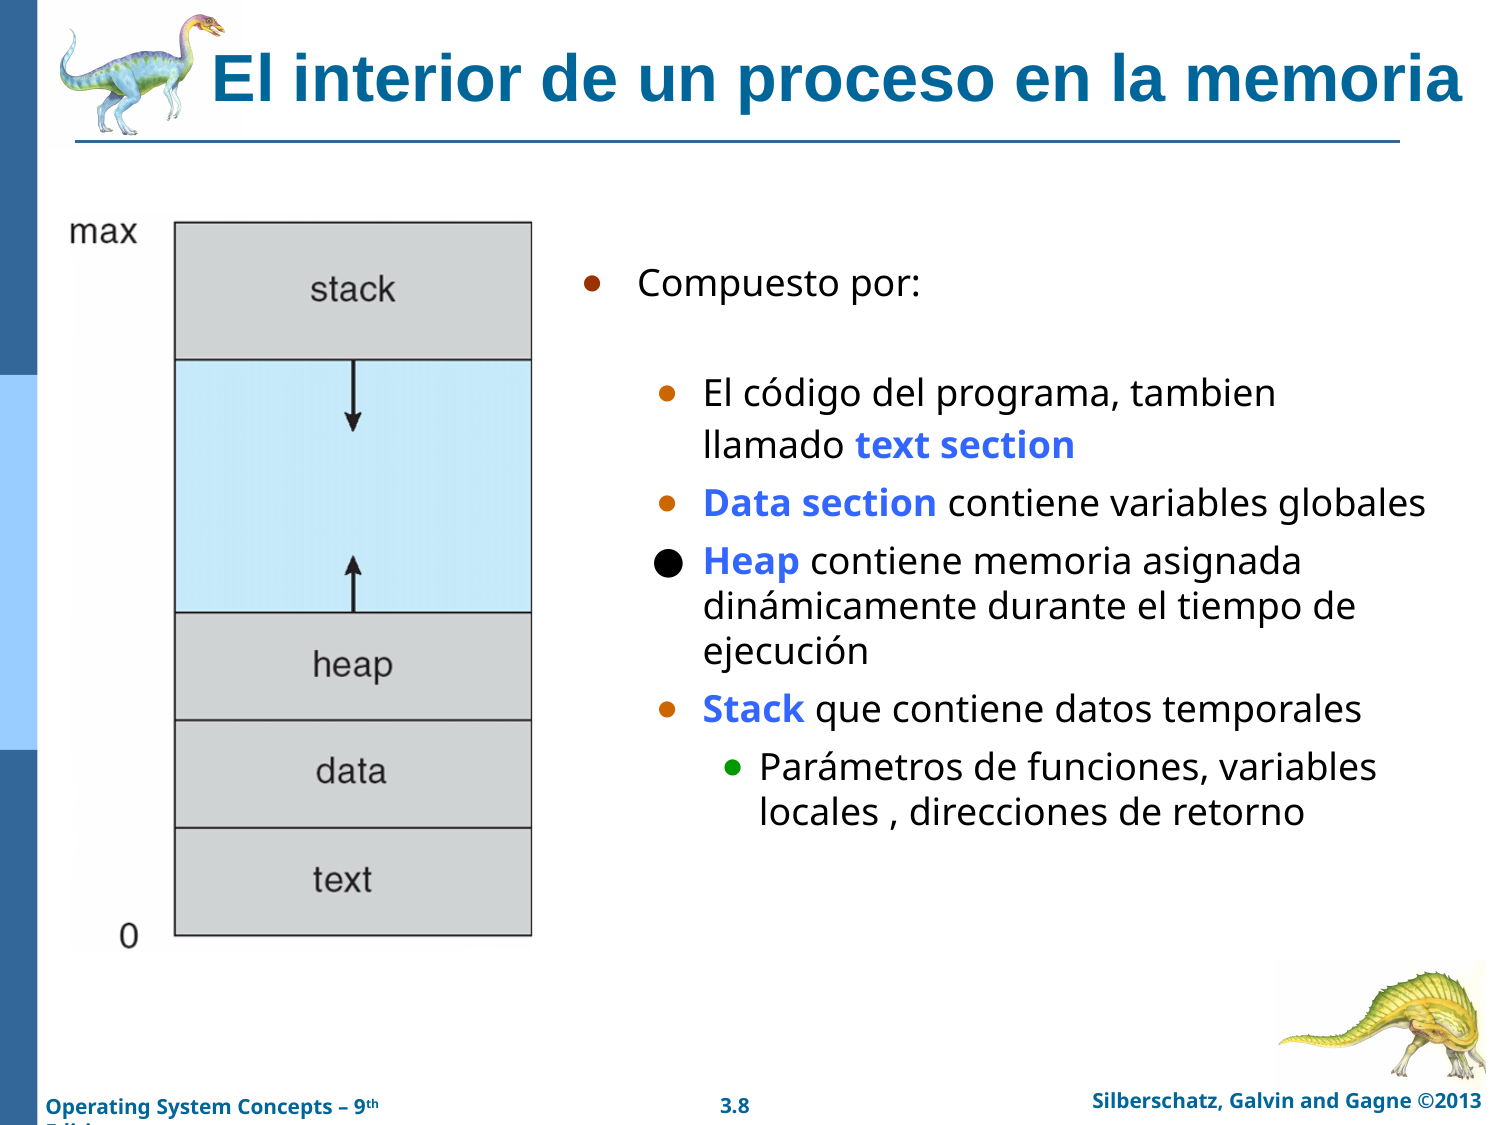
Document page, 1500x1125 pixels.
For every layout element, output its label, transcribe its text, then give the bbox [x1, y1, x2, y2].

picture [46, 0, 243, 149]
text_box Compuesto por: El código del programa, tambien llamado text section Data section contiene variables globales Heap contiene memoria asignada dinámicamente durante el tiempo de ejecución Stack que contiene datos temporales Parámetros de funciones, variables locales , direcciones de retorno [565, 244, 1445, 889]
picture [1275, 959, 1486, 1090]
picture [61, 205, 540, 961]
title El interior de un proceso en la memoria [162, 27, 1500, 122]
